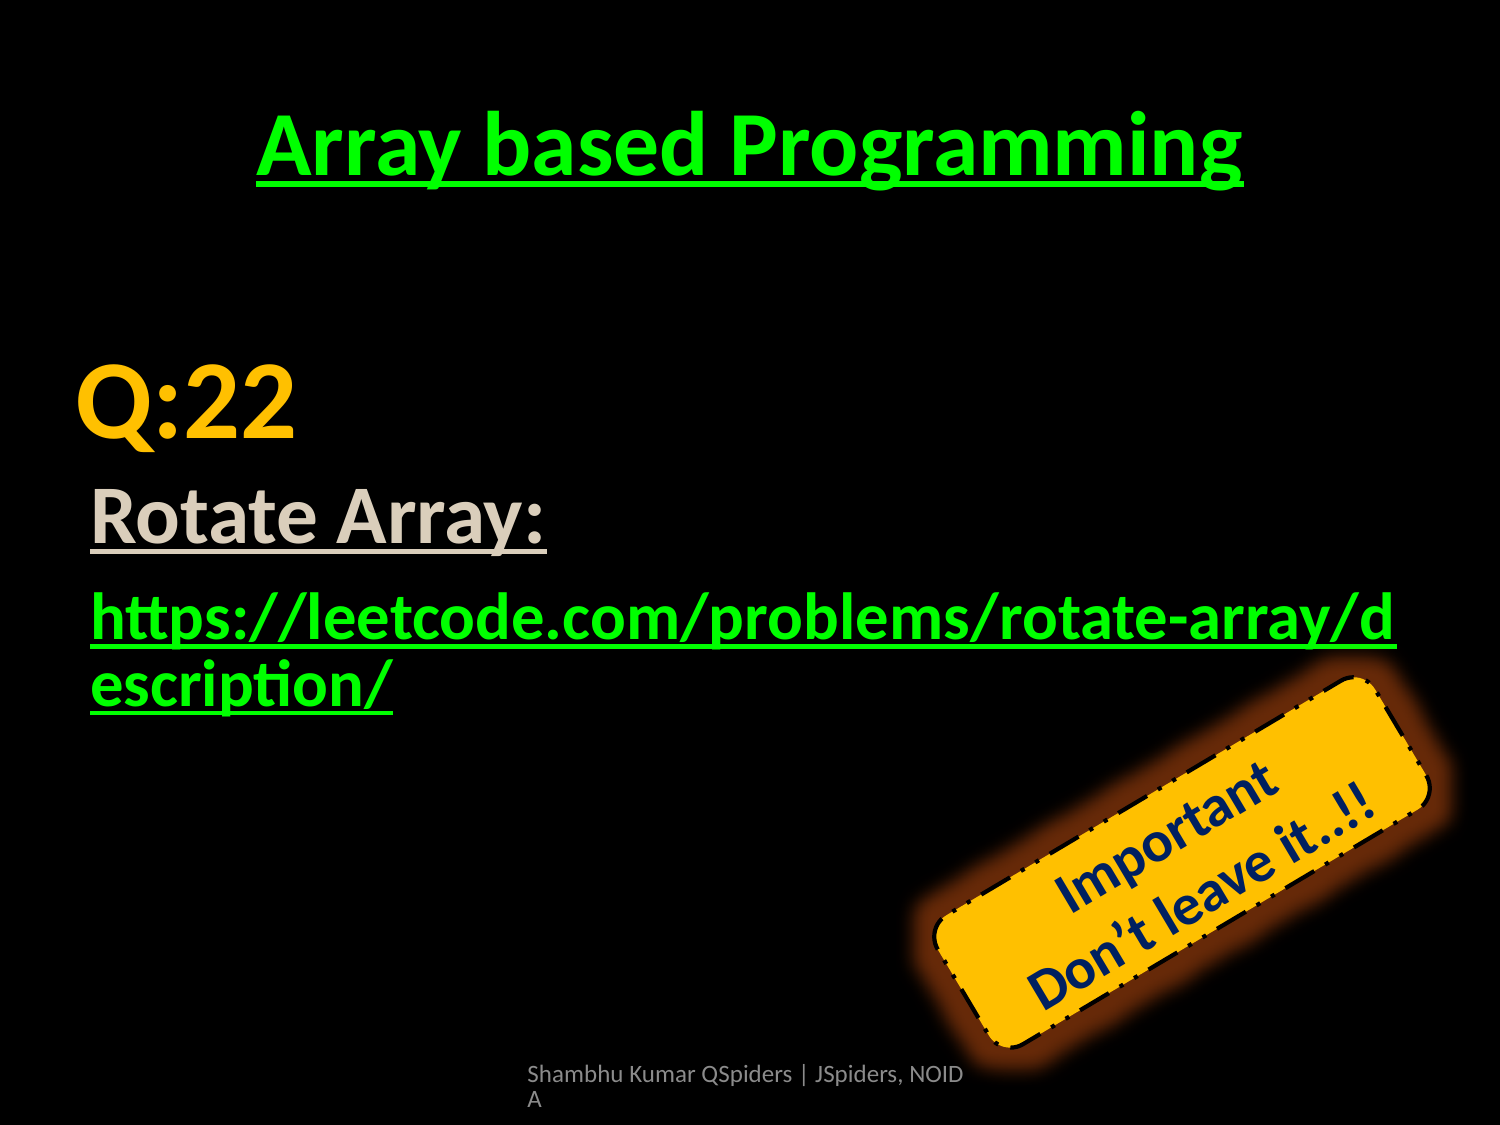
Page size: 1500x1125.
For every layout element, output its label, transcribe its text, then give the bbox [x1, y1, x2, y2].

slide_number Q:22 [37, 299, 313, 488]
title Array based Programming [75, 45, 1425, 233]
text_box Important Don’t leave it..!! [932, 675, 1432, 1050]
list Rotate Array: https://leetcode.com/problems/rotate-array/description/ [75, 262, 1425, 1005]
footer Shambhu Kumar QSpiders | JSpiders, NOIDA [512, 1042, 988, 1103]
